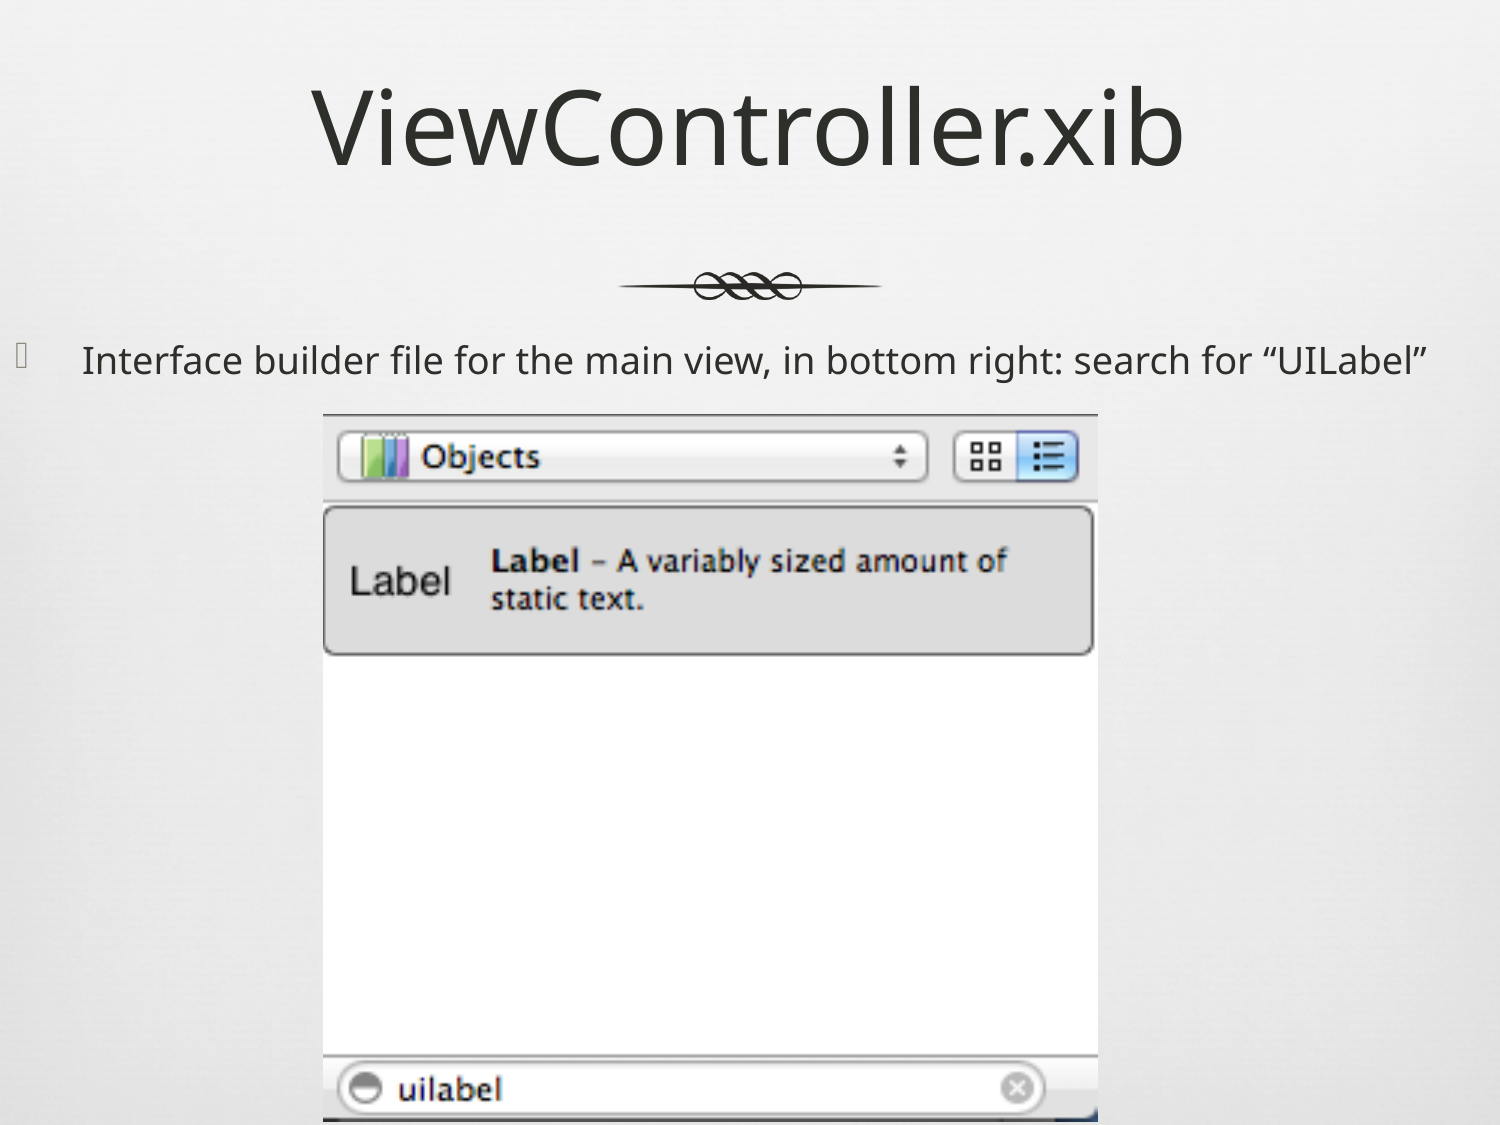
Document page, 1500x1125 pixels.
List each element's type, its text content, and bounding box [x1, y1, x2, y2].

list Interface builder file for the main view, in bottom right: search for “UILabel” [0, 329, 1500, 415]
title ViewController.xib [112, 11, 1388, 236]
picture [322, 413, 1098, 1122]
picture [615, 272, 885, 300]
